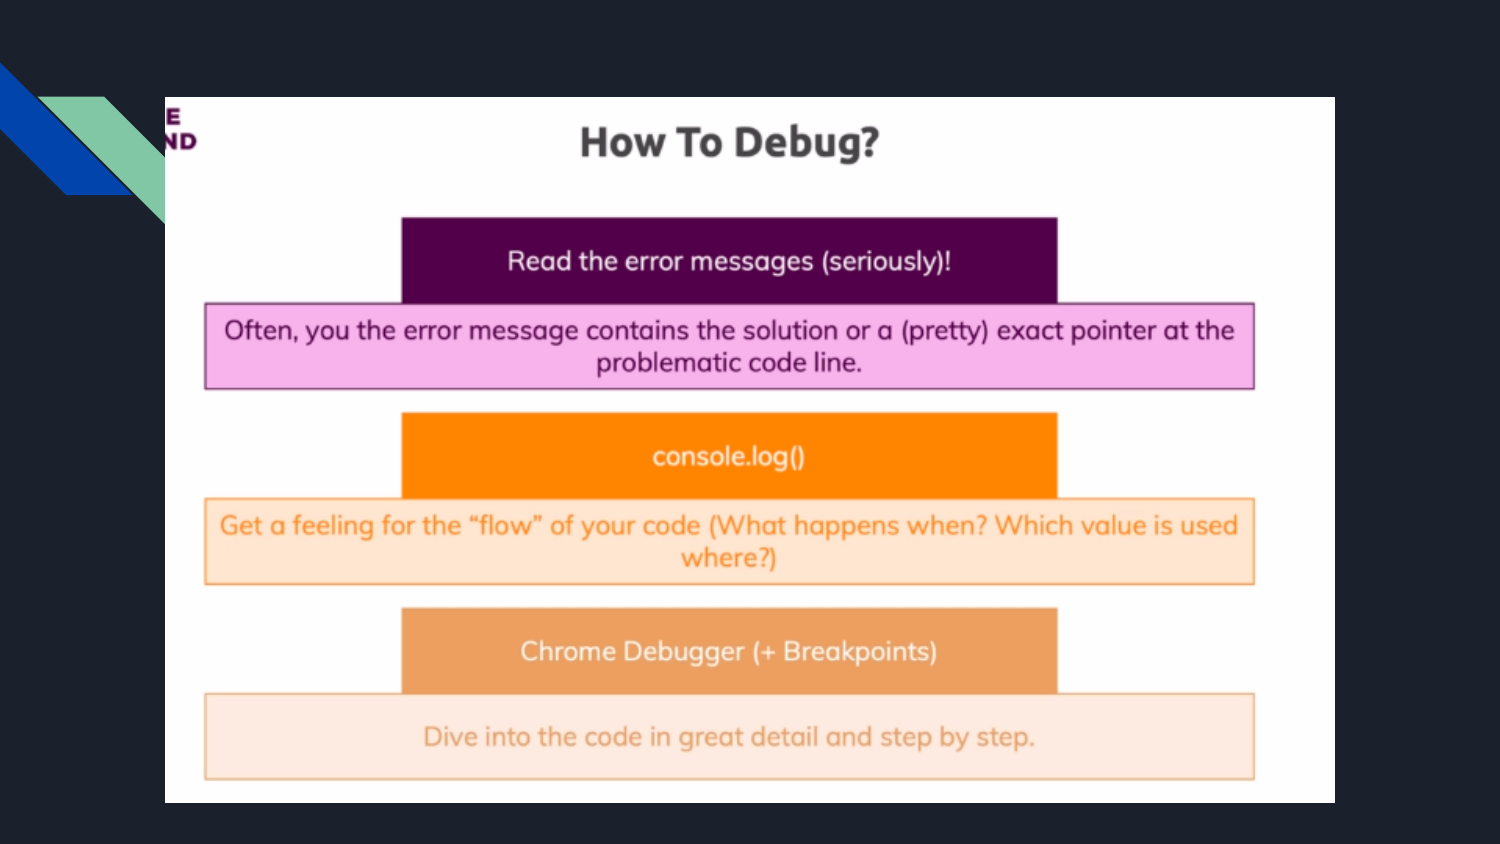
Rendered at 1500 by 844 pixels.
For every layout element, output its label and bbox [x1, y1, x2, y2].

picture [165, 97, 1335, 803]
